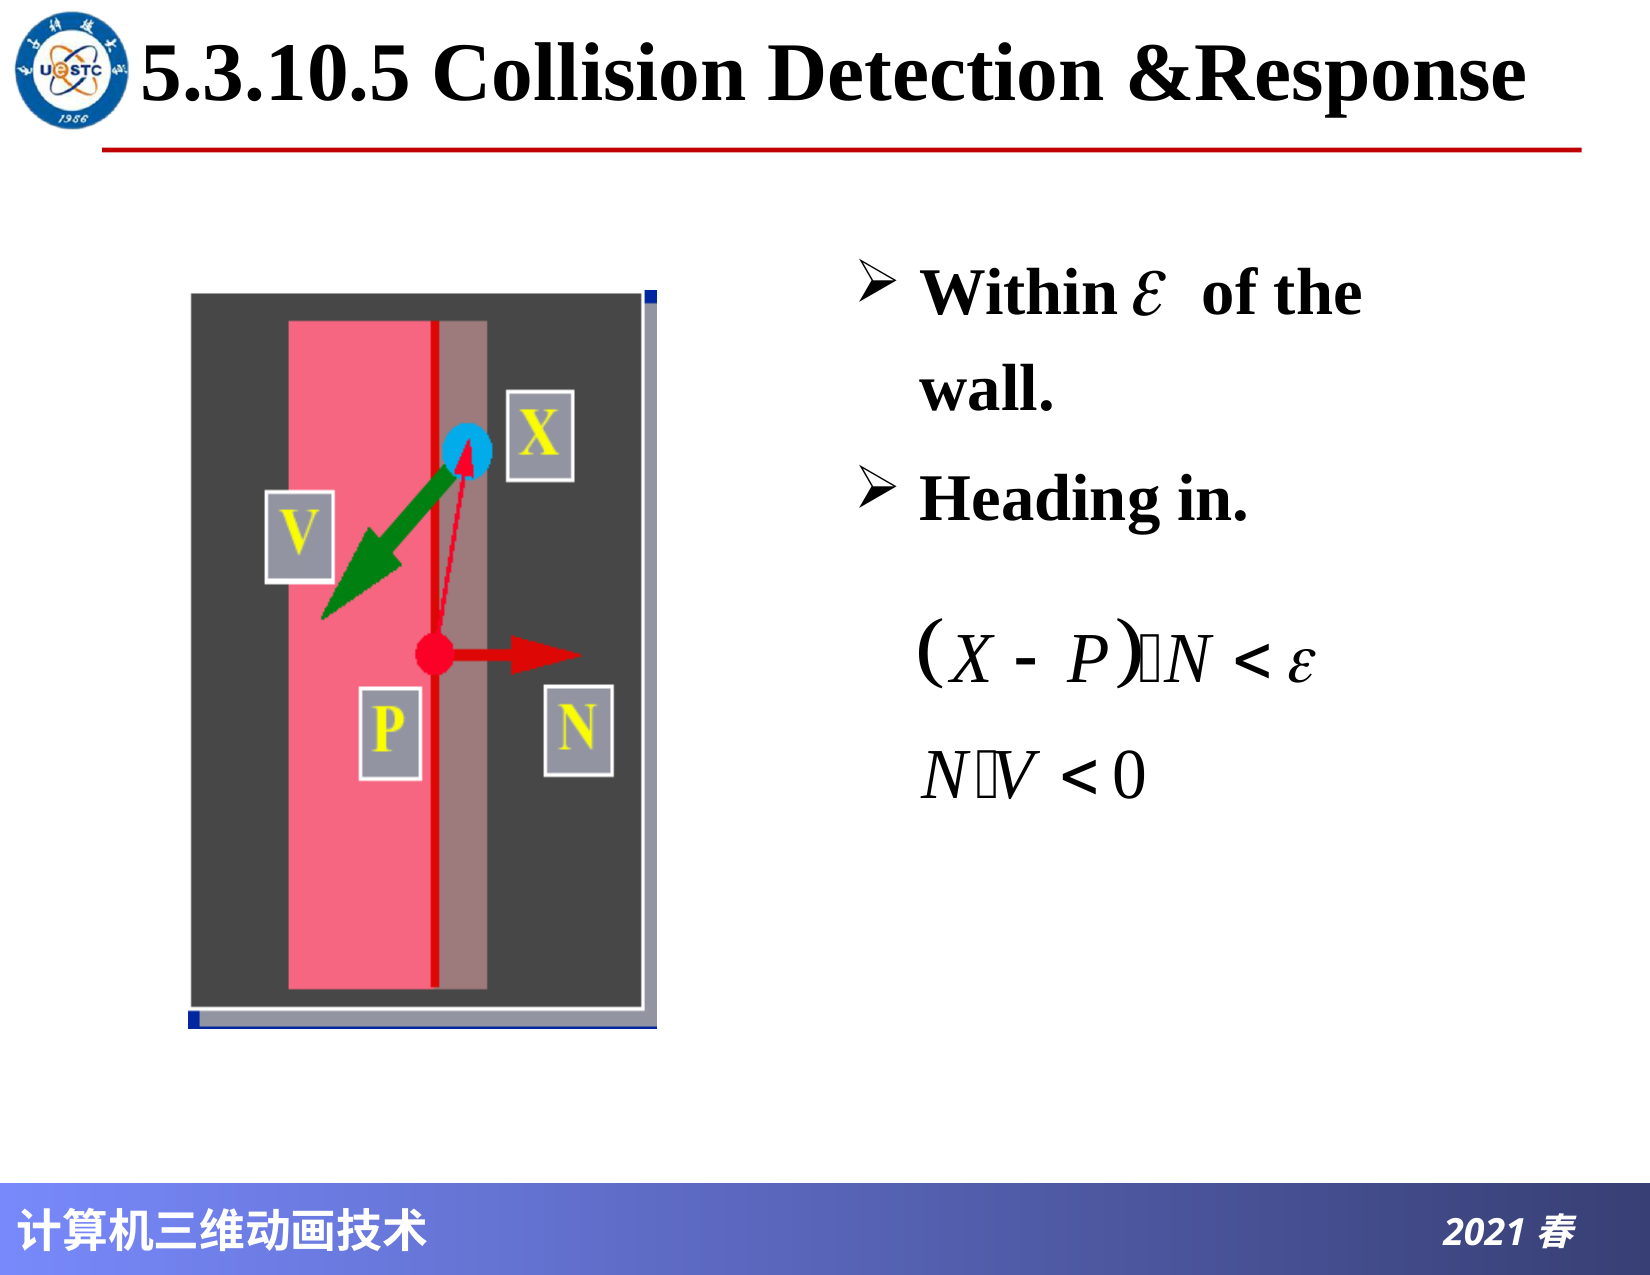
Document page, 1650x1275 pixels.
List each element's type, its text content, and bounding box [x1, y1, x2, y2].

list Within of the wall. Heading in. [837, 223, 1527, 966]
picture [0, 0, 136, 140]
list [188, 289, 657, 1029]
title 5.3.10.5 Collision Detection &Response [123, 7, 1650, 126]
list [1117, 250, 1189, 340]
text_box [907, 608, 1337, 813]
